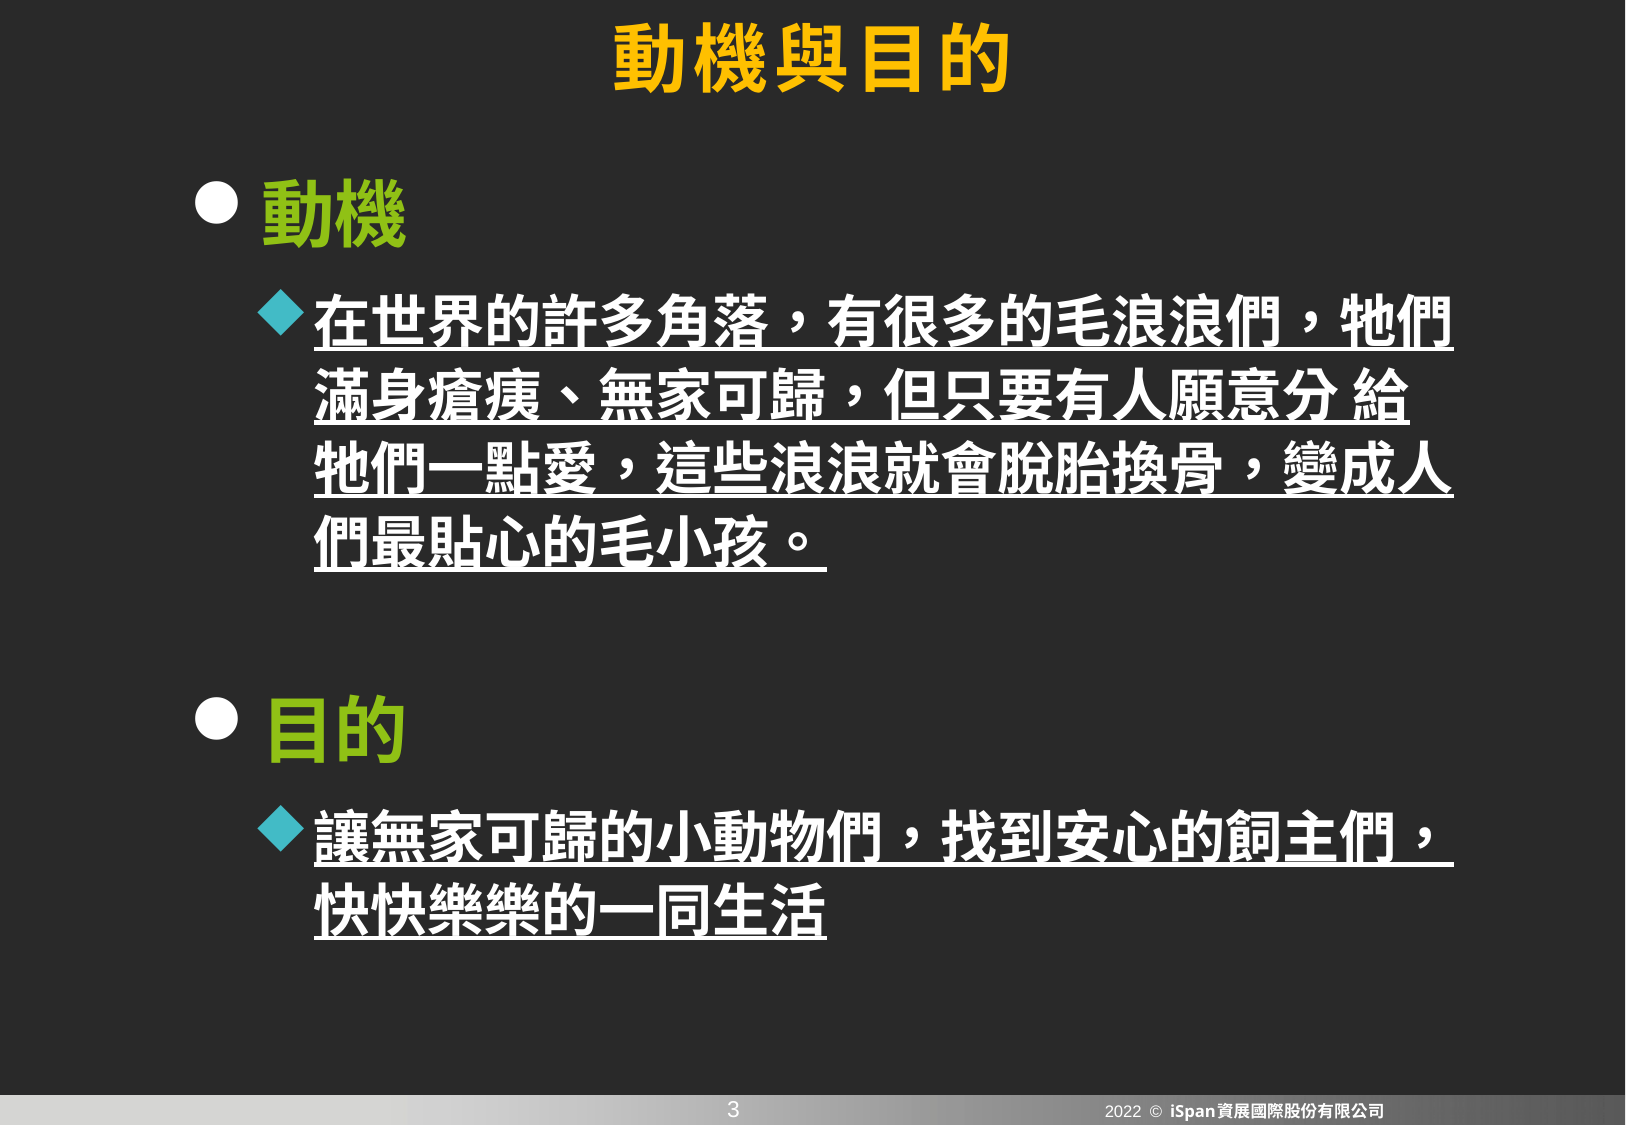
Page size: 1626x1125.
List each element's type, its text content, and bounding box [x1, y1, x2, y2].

picture [0, 0, 1626, 1125]
title 動機與目的 [103, 0, 1522, 114]
text_box 動機 在世界的許多角落，有很多的毛浪浪們，牠們滿身瘡痍、無家可歸，但只要有人願意分 給牠們一點愛，這些浪浪就會脫胎換骨，變成人們最貼心的毛小孩。 目的 讓無家可歸的小動物們，找到安心的飼主們，快快樂樂的一同生活 [174, 160, 1474, 952]
